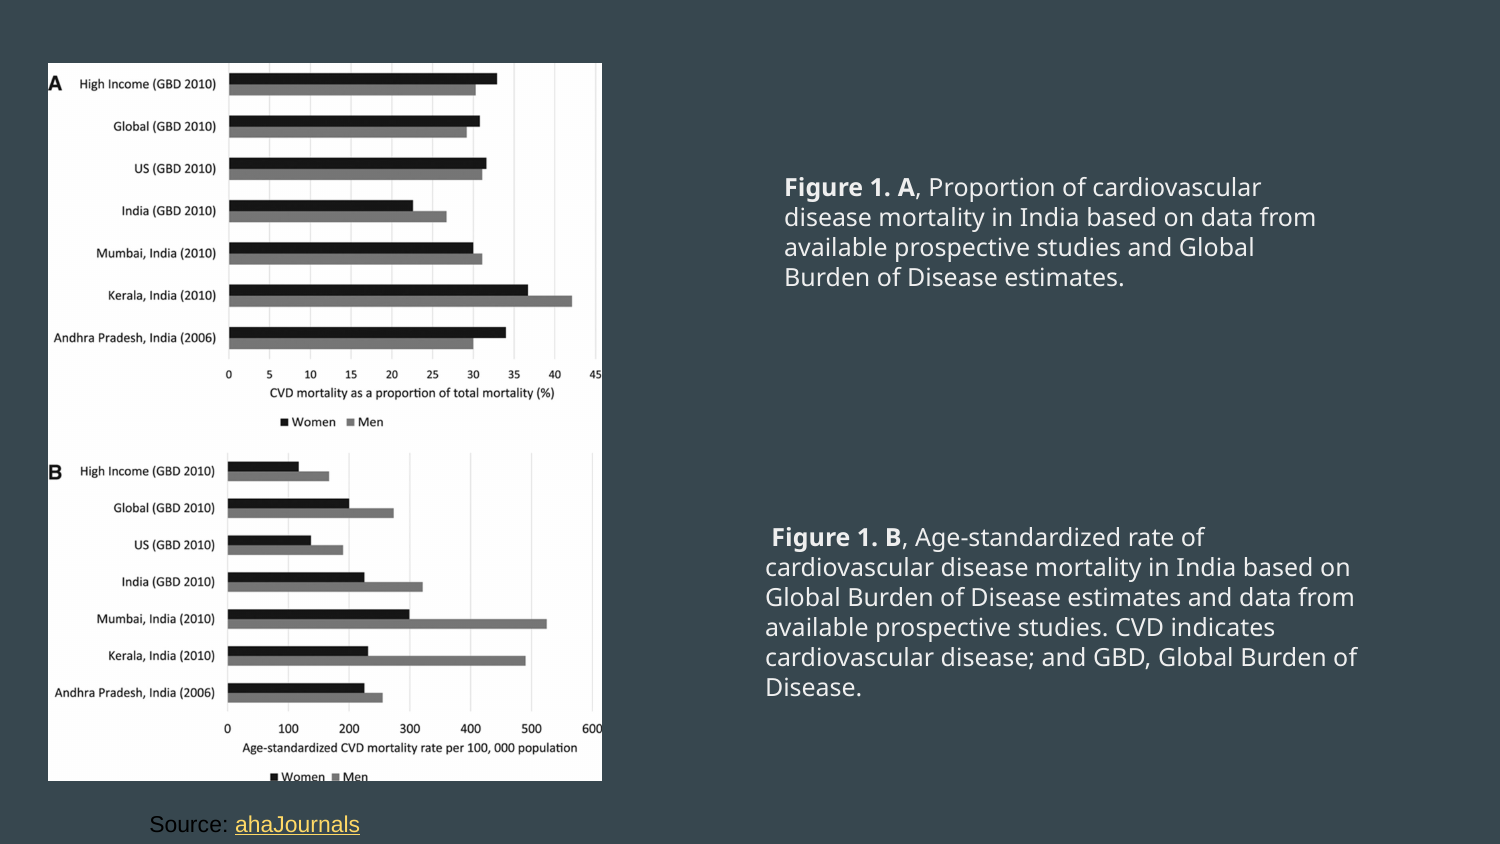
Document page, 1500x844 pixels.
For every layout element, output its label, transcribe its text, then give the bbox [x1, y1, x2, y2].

picture [47, 62, 602, 781]
text_box Figure 1. B, Age-standardized rate of cardiovascular disease mortality in India based on Global Burden of Disease estimates and data from available prospective studies. CVD indicates cardiovascular disease; and GBD, Global Burden of Disease. [749, 506, 1390, 706]
text_box Figure 1. A, Proportion of cardiovascular disease mortality in India based on data from available prospective studies and Global Burden of Disease estimates. [769, 156, 1342, 296]
text_box Source: ahaJournals [134, 794, 587, 832]
